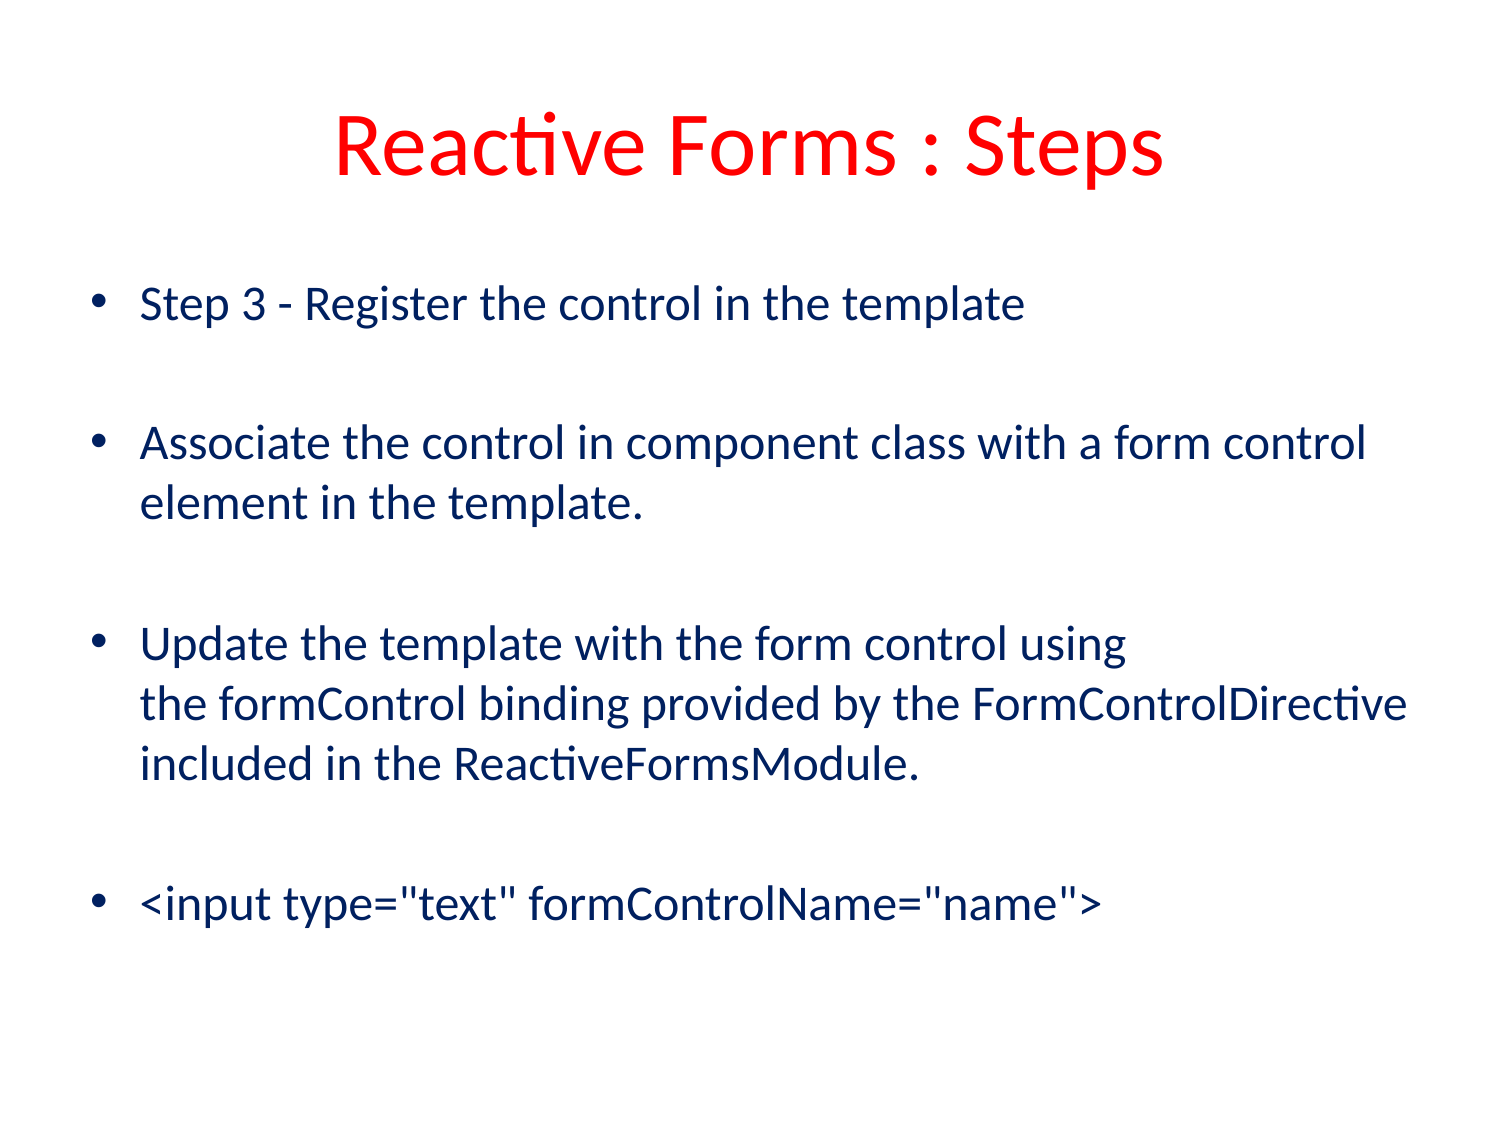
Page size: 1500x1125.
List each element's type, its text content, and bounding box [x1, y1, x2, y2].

list Step 3 - Register the control in the template Associate the control in component class with a form control element in the template. Update the template with the form control using the formControl binding provided by the FormControlDirective included in the ReactiveFormsModule. <input type="text" formControlName="name"> [75, 262, 1425, 1005]
title Reactive Forms : Steps [75, 45, 1425, 233]
